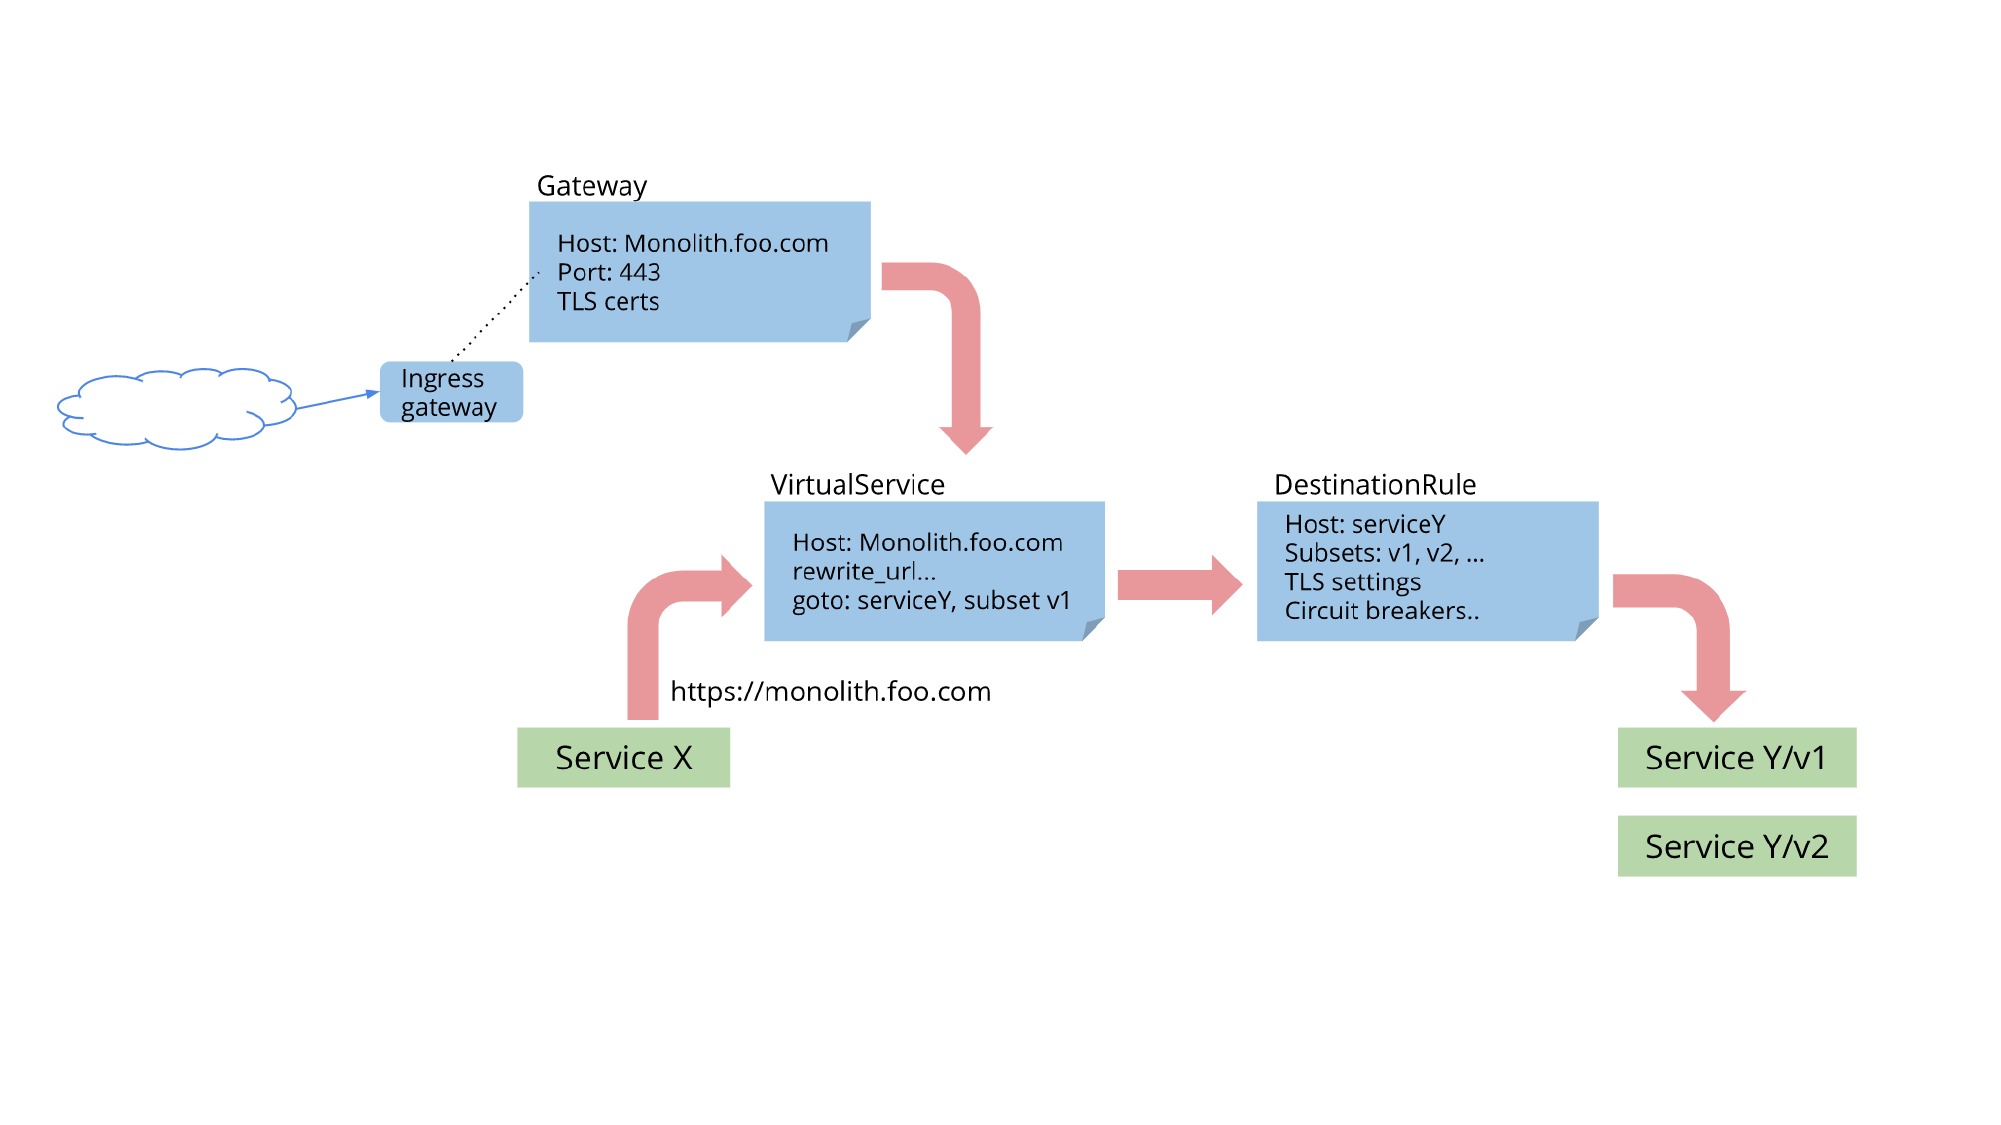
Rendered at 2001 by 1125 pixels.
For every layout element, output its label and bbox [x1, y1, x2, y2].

picture [35, 163, 1866, 881]
